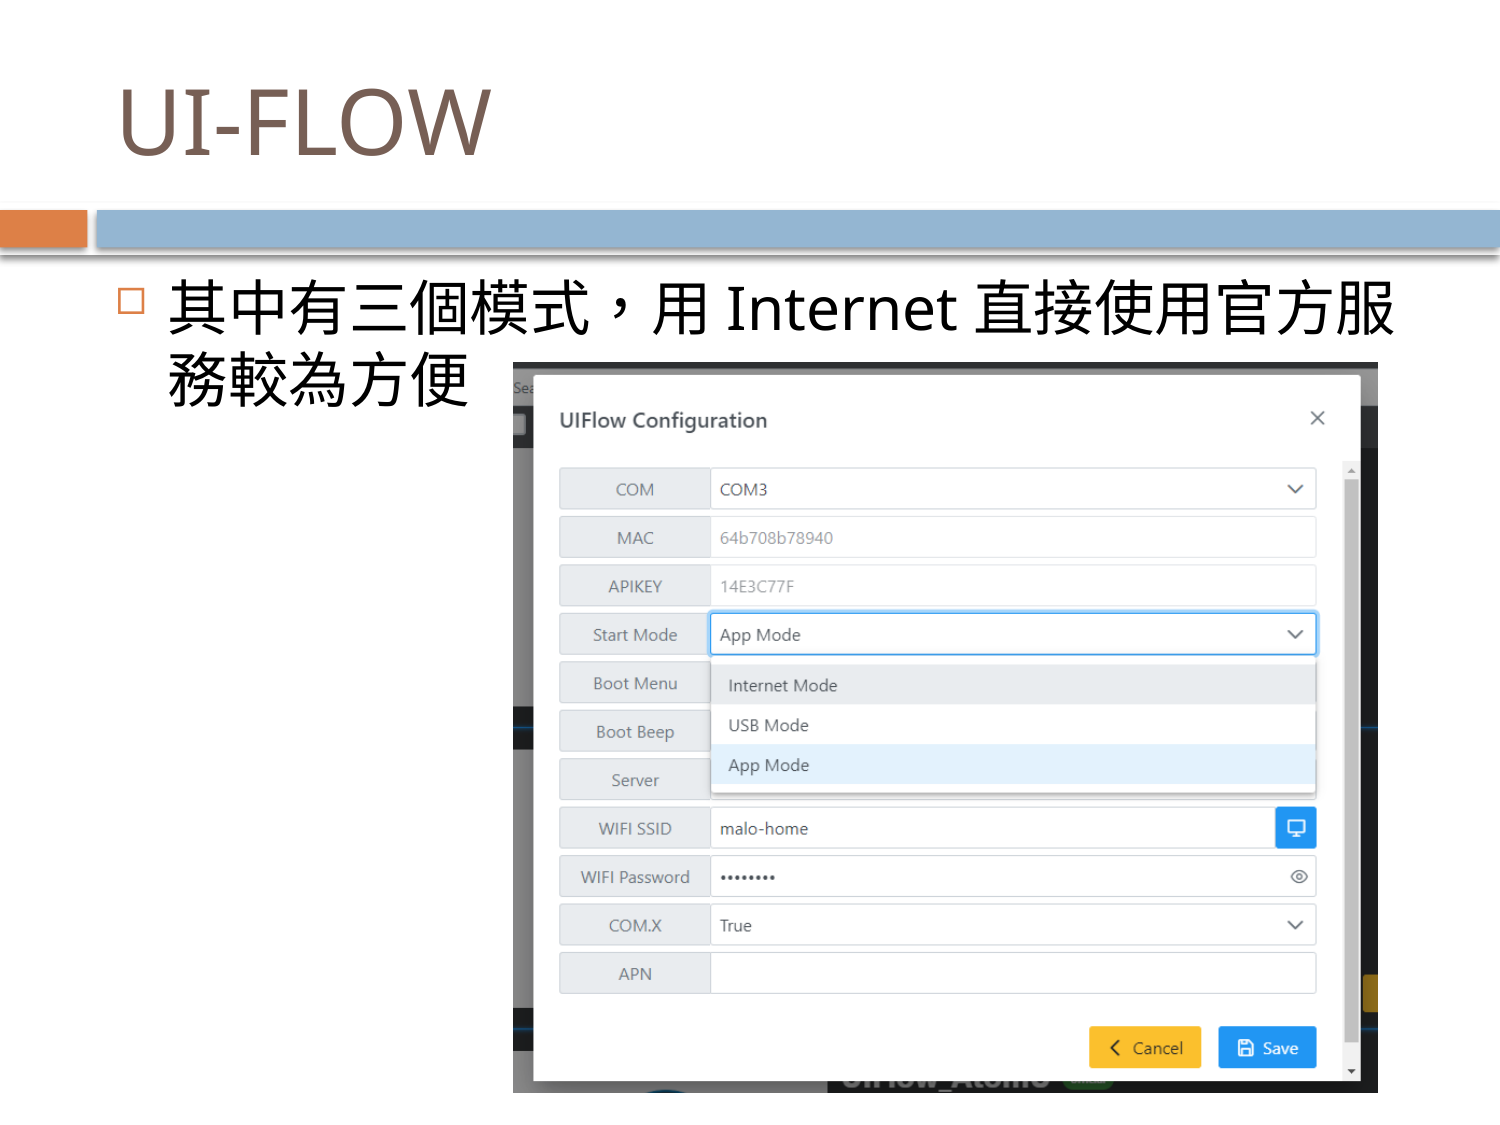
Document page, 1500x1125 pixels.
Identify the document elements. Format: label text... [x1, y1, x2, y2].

list 其中有三個模式，用Internet直接使用官方服務較為方便 [100, 262, 1438, 1000]
title UI-FLOW [100, 37, 1438, 200]
picture [513, 362, 1378, 1093]
